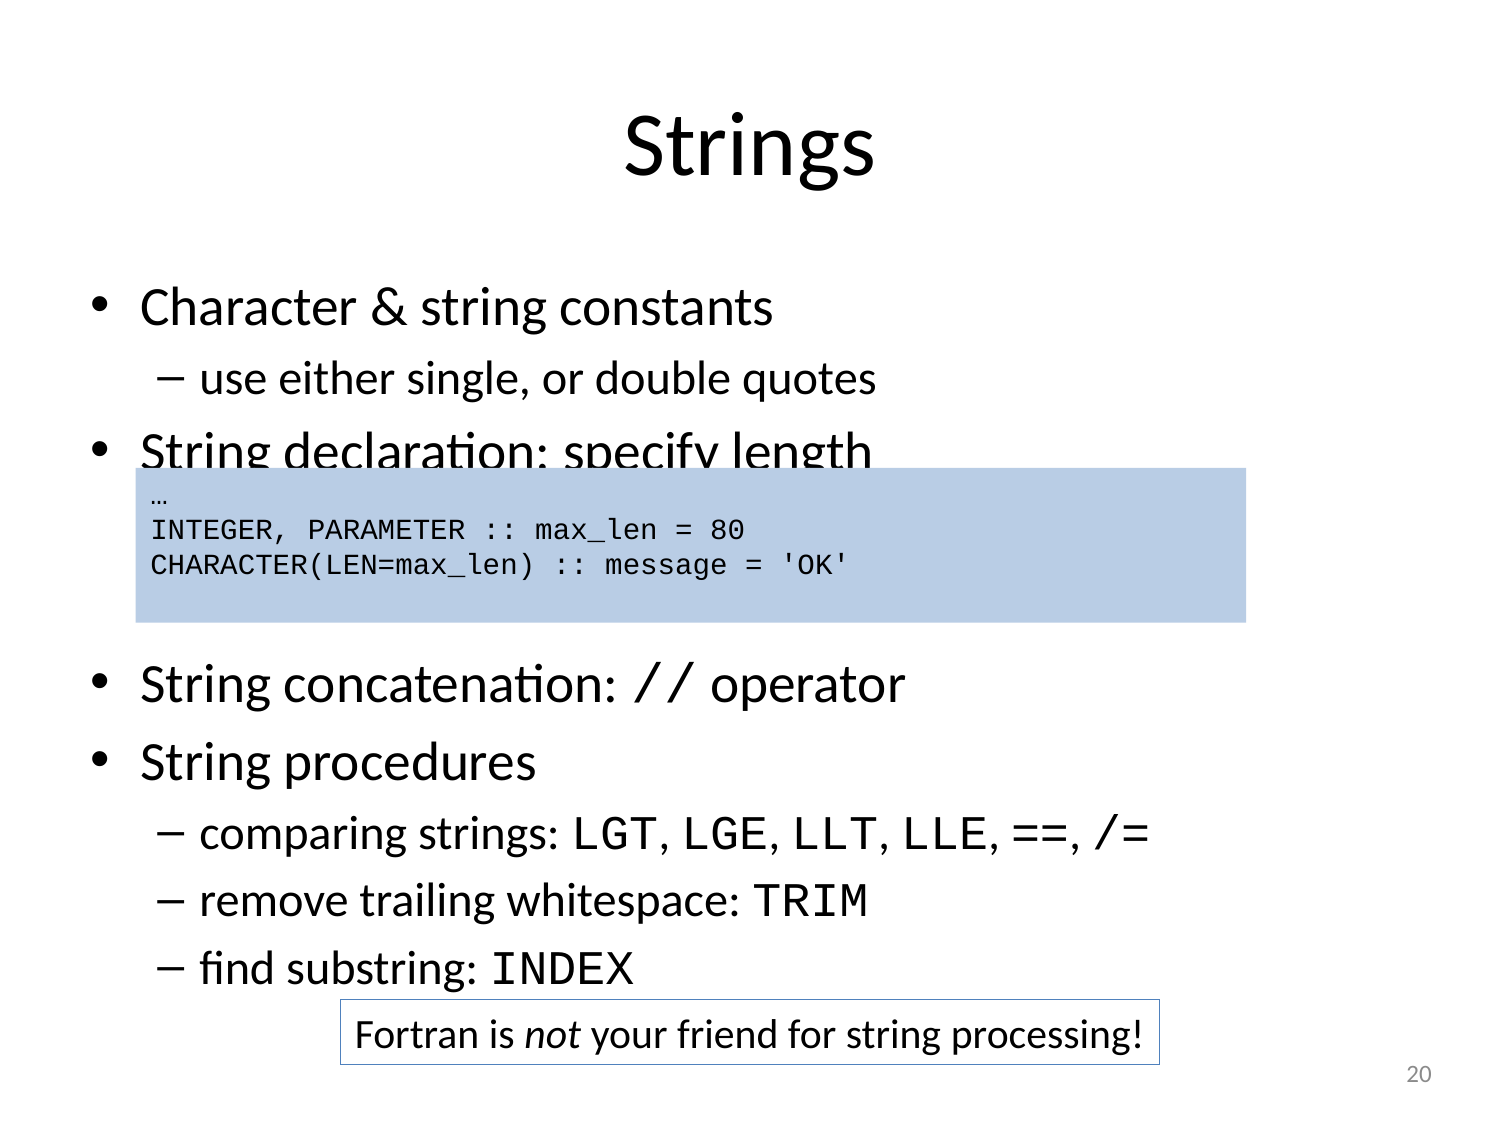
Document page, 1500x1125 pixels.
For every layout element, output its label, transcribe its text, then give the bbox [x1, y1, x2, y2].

title Strings [75, 45, 1425, 233]
text_box Fortran is not your friend for string processing! [340, 999, 1160, 1065]
list Character & string constants use either single, or double quotes String declaration: specify length String concatenation: // operator String procedures comparing strings: LGT, LGE, LLT, LLE, ==, /= remove trailing whitespace: TRIM find substring: INDEX [75, 262, 1425, 1005]
slide_number 20 [1096, 1042, 1447, 1103]
text_box … INTEGER, PARAMETER :: max_len = 80 CHARACTER(LEN=max_len) :: message = 'OK' [135, 467, 1247, 623]
